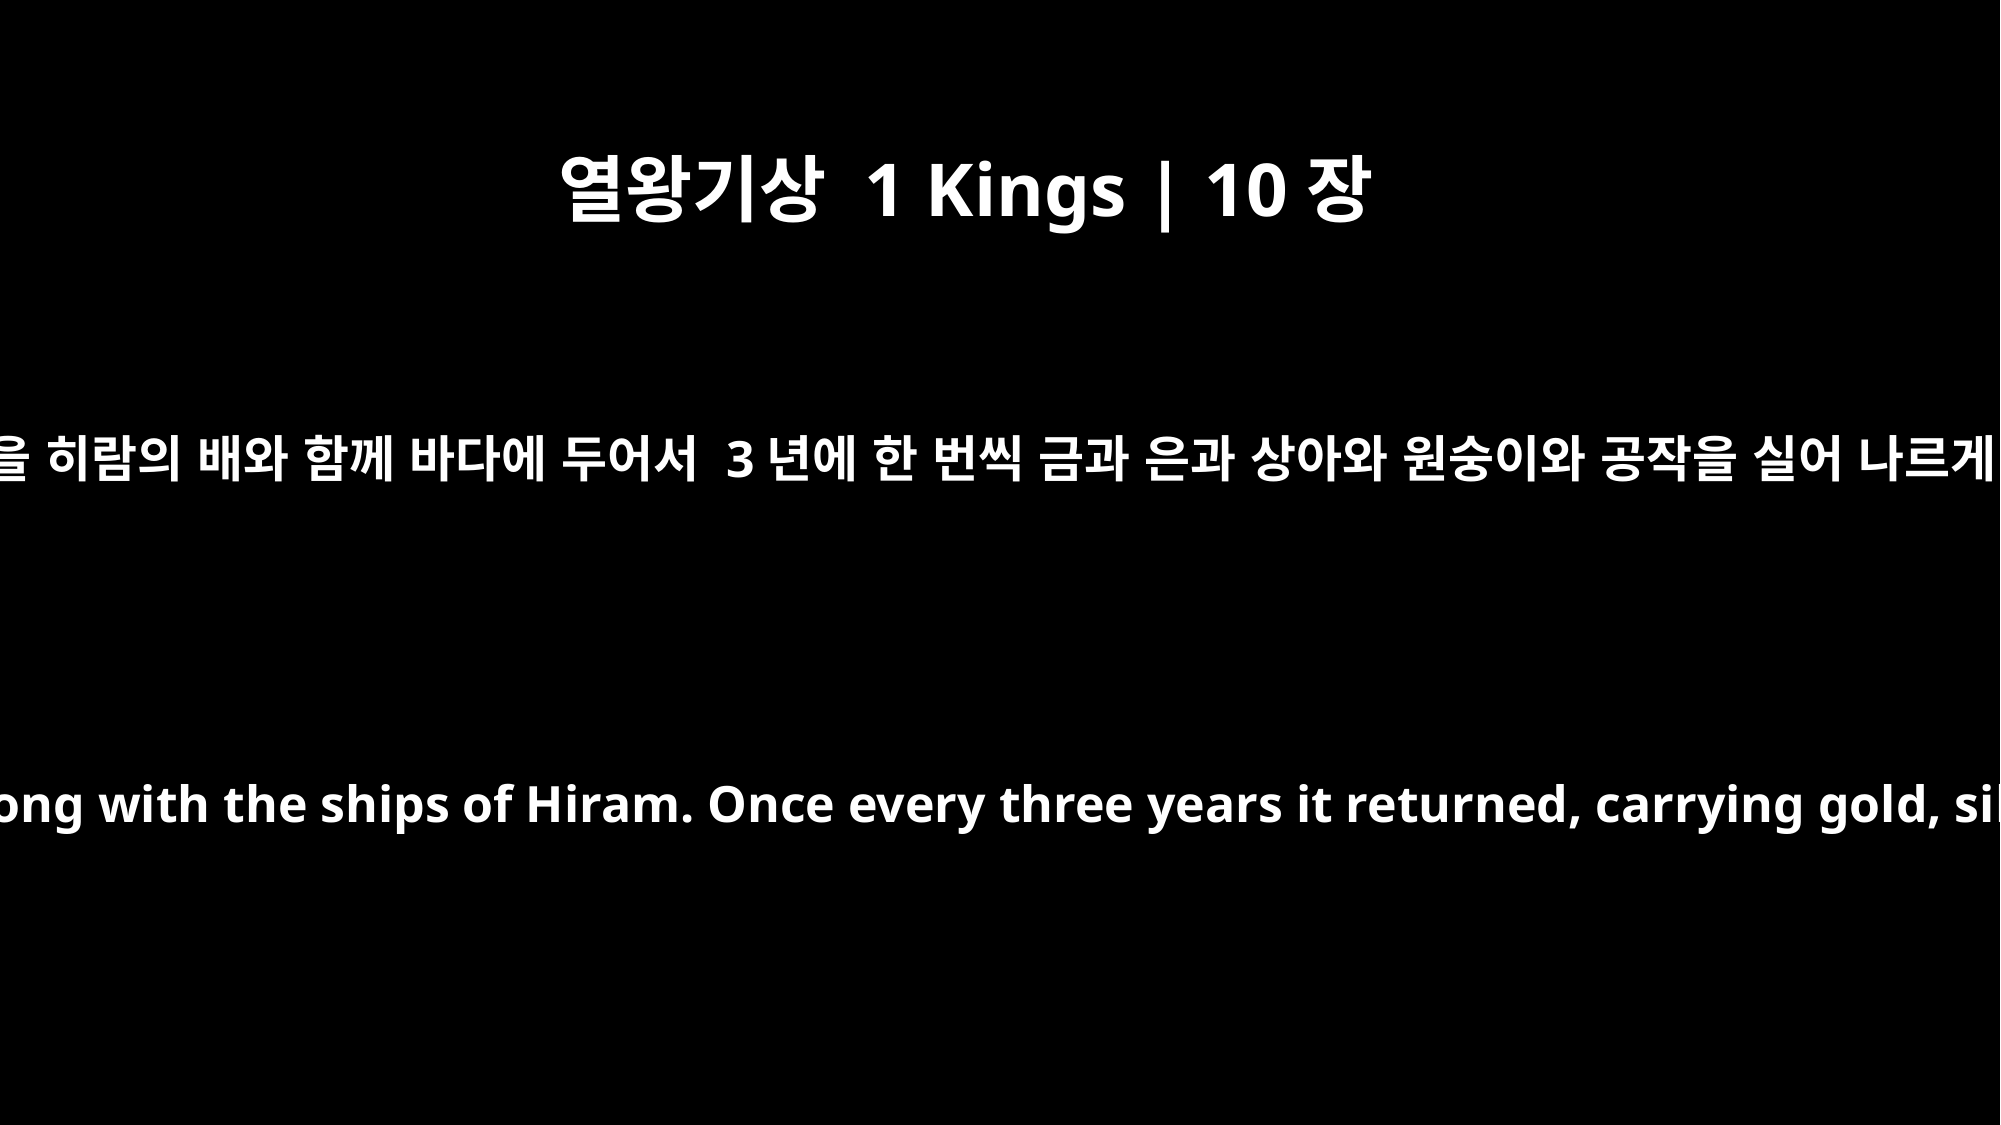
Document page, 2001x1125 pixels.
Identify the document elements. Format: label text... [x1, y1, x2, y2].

text_box 열왕기상 1 Kings | 10장 [543, 136, 1389, 239]
text_box The king had a fleet of trading ships at sea along with the ships of Hiram. Once every three years it returned, carrying gold, silver and ivory, and apes and baboons. [0, 764, 2000, 840]
text_box 22 왕이 무역선들을 히람의 배와 함께 바다에 두어서 3년에 한 번씩 금과 은과 상아와 원숭이와 공작을 실어 나르게 했습니다. [0, 359, 2000, 495]
